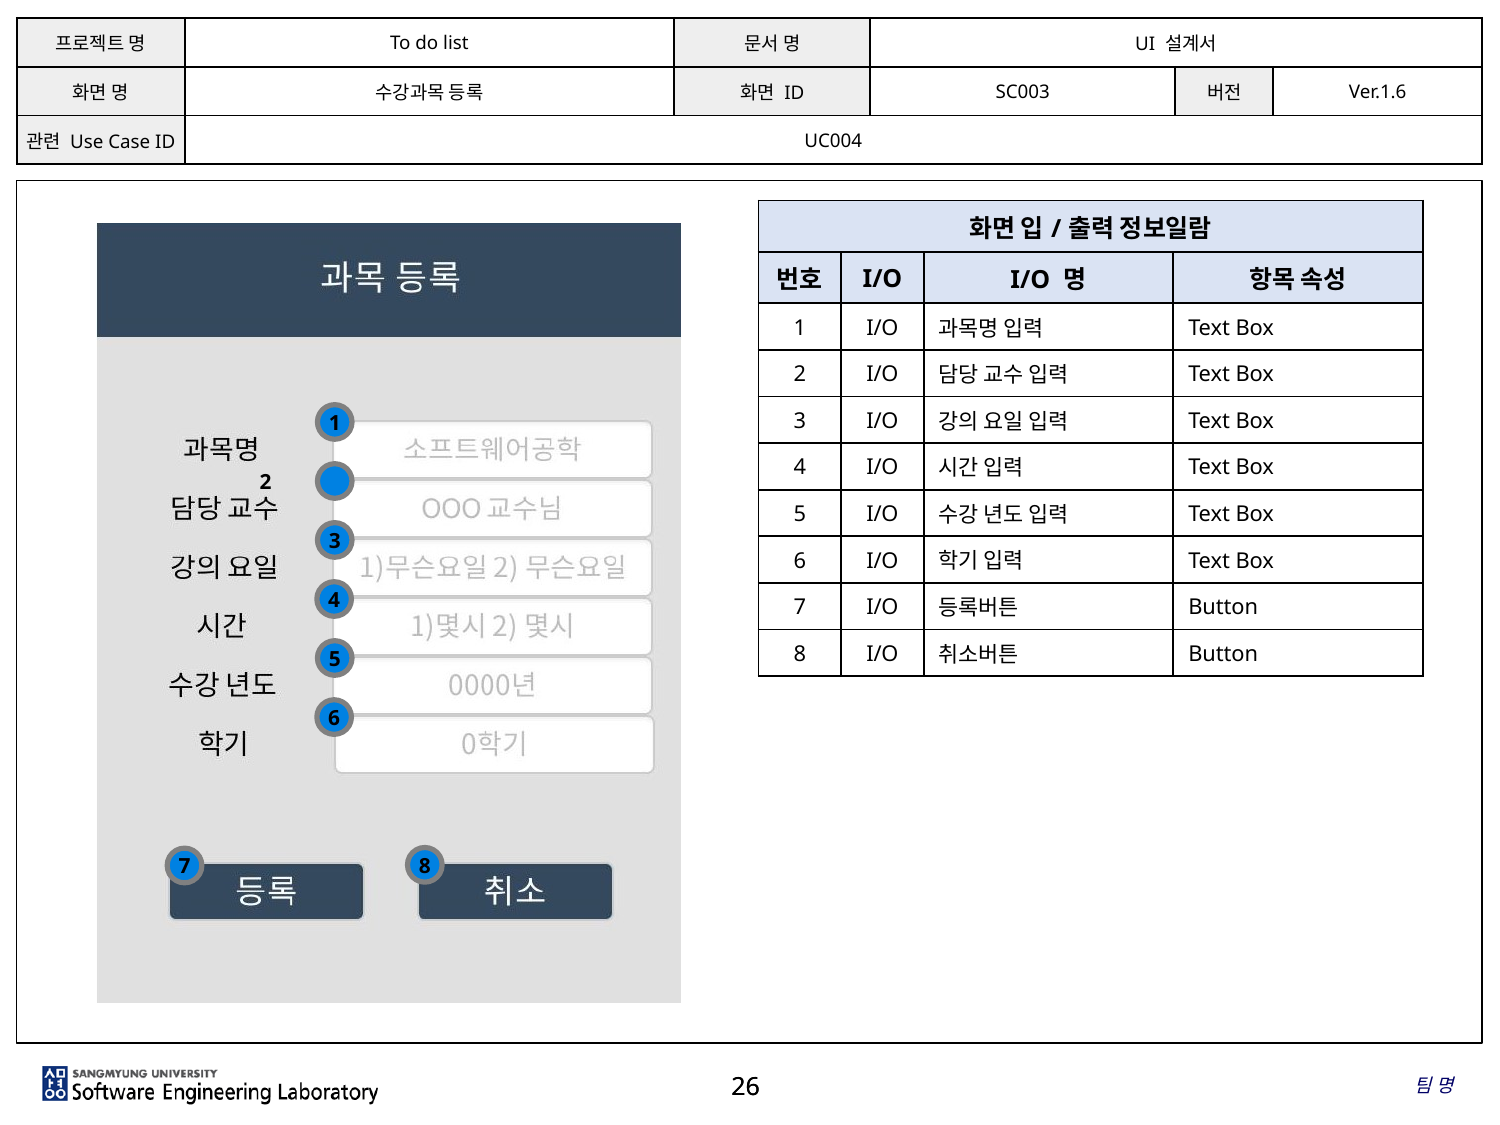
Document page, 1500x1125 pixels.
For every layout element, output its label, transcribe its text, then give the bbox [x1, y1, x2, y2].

table_cell 7 [759, 584, 840, 629]
table_cell I/O [842, 397, 923, 442]
table_cell I/O [842, 491, 923, 535]
table_cell Text Box [1174, 351, 1422, 396]
table_cell 화면 ID [675, 68, 869, 115]
table_cell 5 [759, 491, 840, 535]
table_cell 수강과목 등록 [186, 68, 673, 115]
table_cell Button [1174, 630, 1422, 675]
table_header 프로젝트 명 [18, 19, 184, 66]
table_cell 3 [759, 397, 840, 442]
table_cell I/O [842, 351, 923, 396]
table_cell 화면 명 [18, 68, 184, 115]
table_cell 학기 입력 [925, 537, 1172, 582]
table_cell Button [1174, 584, 1422, 629]
table_cell I/O [842, 304, 923, 349]
table_cell Text Box [1174, 491, 1422, 535]
table_header 화면 입/출력 정보일람 [759, 201, 1422, 251]
table_cell 담당 교수 입력 [925, 351, 1172, 396]
picture [96, 223, 681, 1004]
table_cell 4 [759, 444, 840, 489]
table_cell UC004 [186, 116, 1481, 163]
table_cell 항목 속성 [1174, 253, 1422, 302]
table_cell I/O [842, 630, 923, 675]
table_cell 버전 [1176, 68, 1272, 115]
table_cell 과목명 입력 [925, 304, 1172, 349]
footer 팀 명 [994, 1060, 1454, 1110]
table_cell 관련 Use Case ID [18, 116, 184, 163]
table_cell 6 [759, 537, 840, 582]
table_header 문서 명 [675, 19, 869, 66]
table_cell I/O [842, 253, 923, 302]
table_cell 등록버튼 [925, 584, 1172, 629]
table_cell 수강 년도 입력 [925, 491, 1172, 535]
table_cell I/O [842, 444, 923, 489]
table_cell I/O 명 [925, 253, 1172, 302]
table_cell 강의 요일 입력 [925, 397, 1172, 442]
table_cell Ver.1.6 [1274, 68, 1481, 115]
picture [42, 1066, 382, 1106]
table_cell Text Box [1174, 537, 1422, 582]
table_cell 번호 [759, 253, 840, 302]
table_cell SC003 [871, 68, 1174, 115]
table_cell I/O [842, 584, 923, 629]
table_cell Text Box [1174, 304, 1422, 349]
table_cell 1 [759, 304, 840, 349]
table_cell 8 [759, 630, 840, 675]
table_header UI 설계서 [871, 19, 1481, 66]
table_cell I/O [842, 537, 923, 582]
table_header To do list [186, 19, 673, 66]
table_cell 시간 입력 [925, 444, 1172, 489]
table_cell Text Box [1174, 444, 1422, 489]
table_cell 2 [759, 351, 840, 396]
table_cell 취소버튼 [925, 630, 1172, 675]
table_cell Text Box [1174, 397, 1422, 442]
